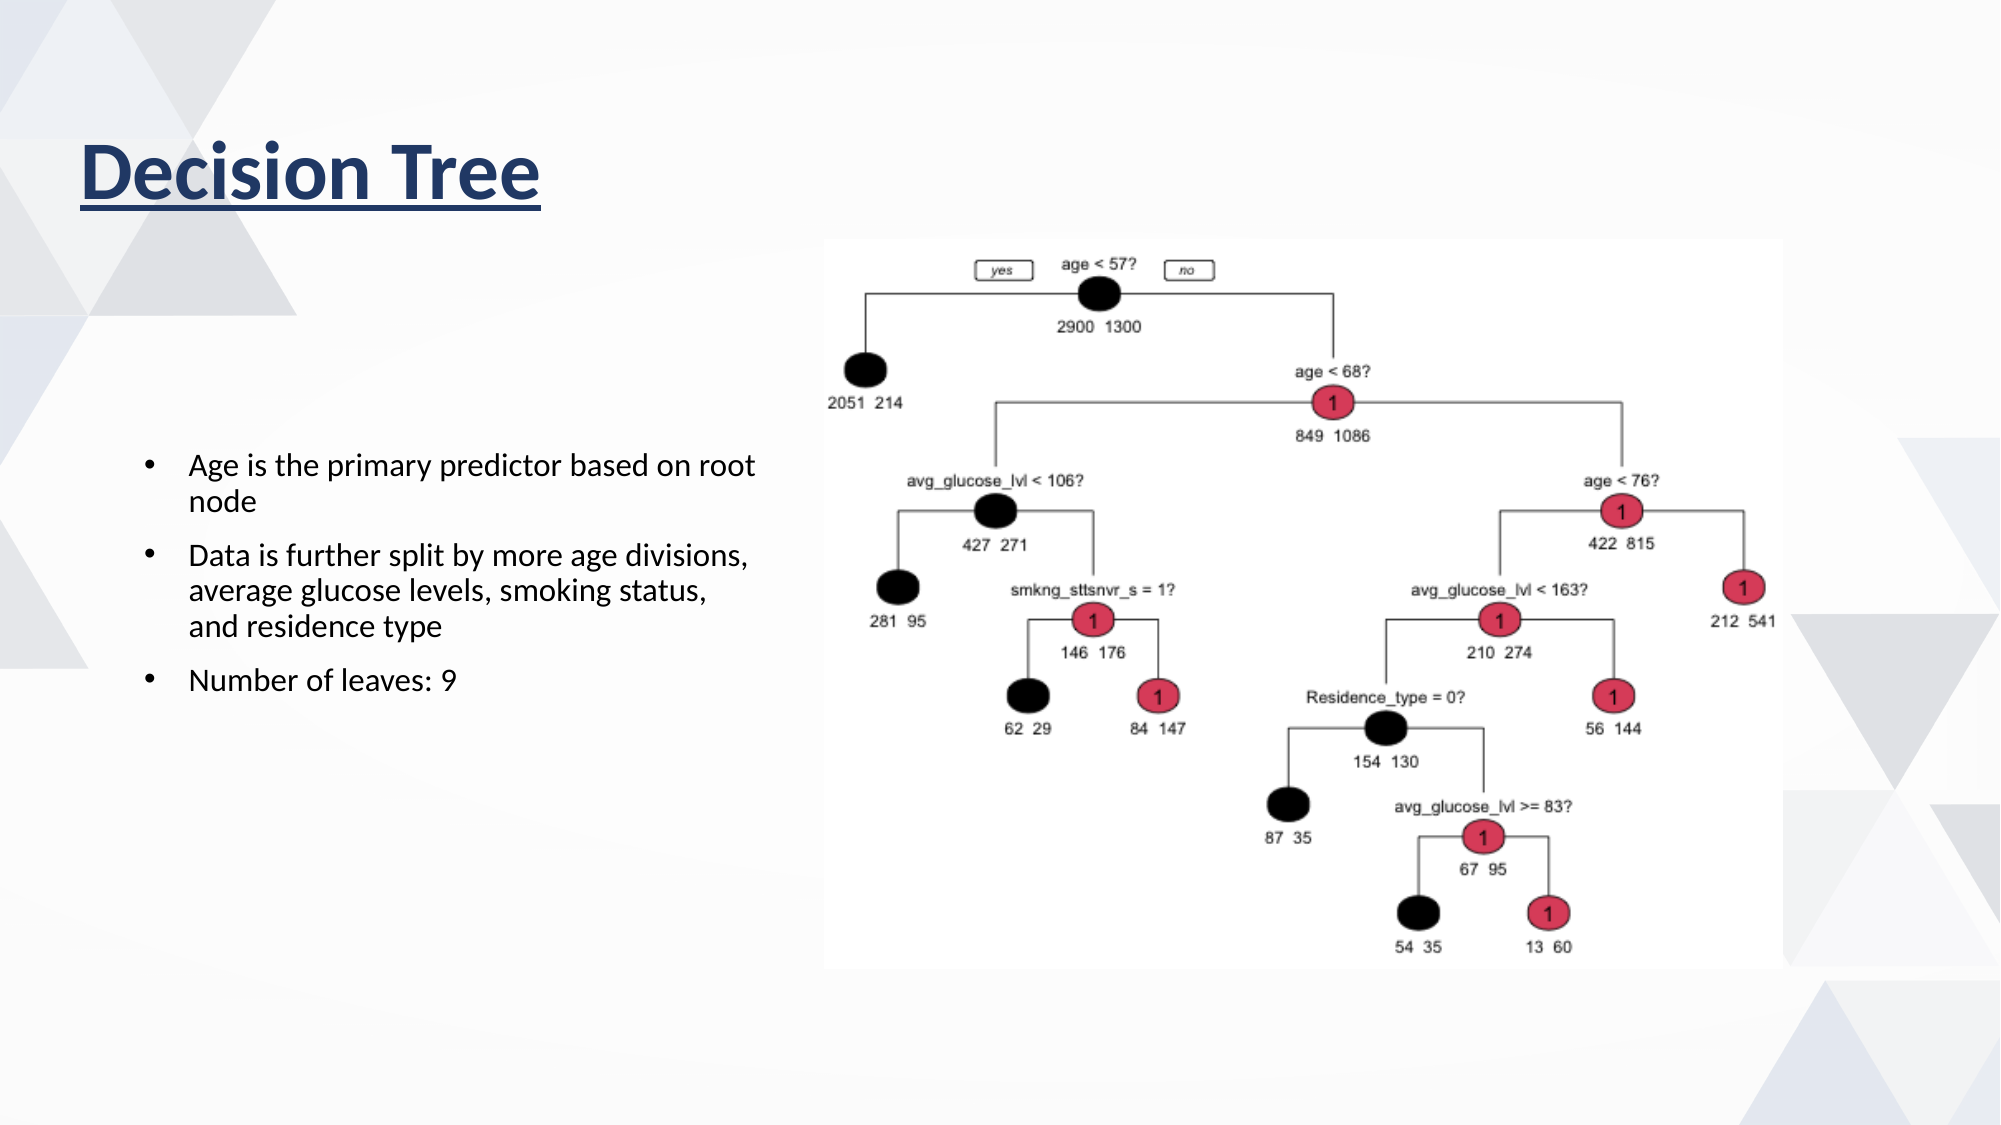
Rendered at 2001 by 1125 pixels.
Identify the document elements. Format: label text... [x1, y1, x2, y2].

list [823, 239, 1783, 969]
text_box Decision Tree [65, 64, 751, 282]
list Age is the primary predictor based on root node Data is further split by more age divisions, average glucose levels, smoking status, and residence type Number of leaves: 9 [129, 440, 775, 708]
